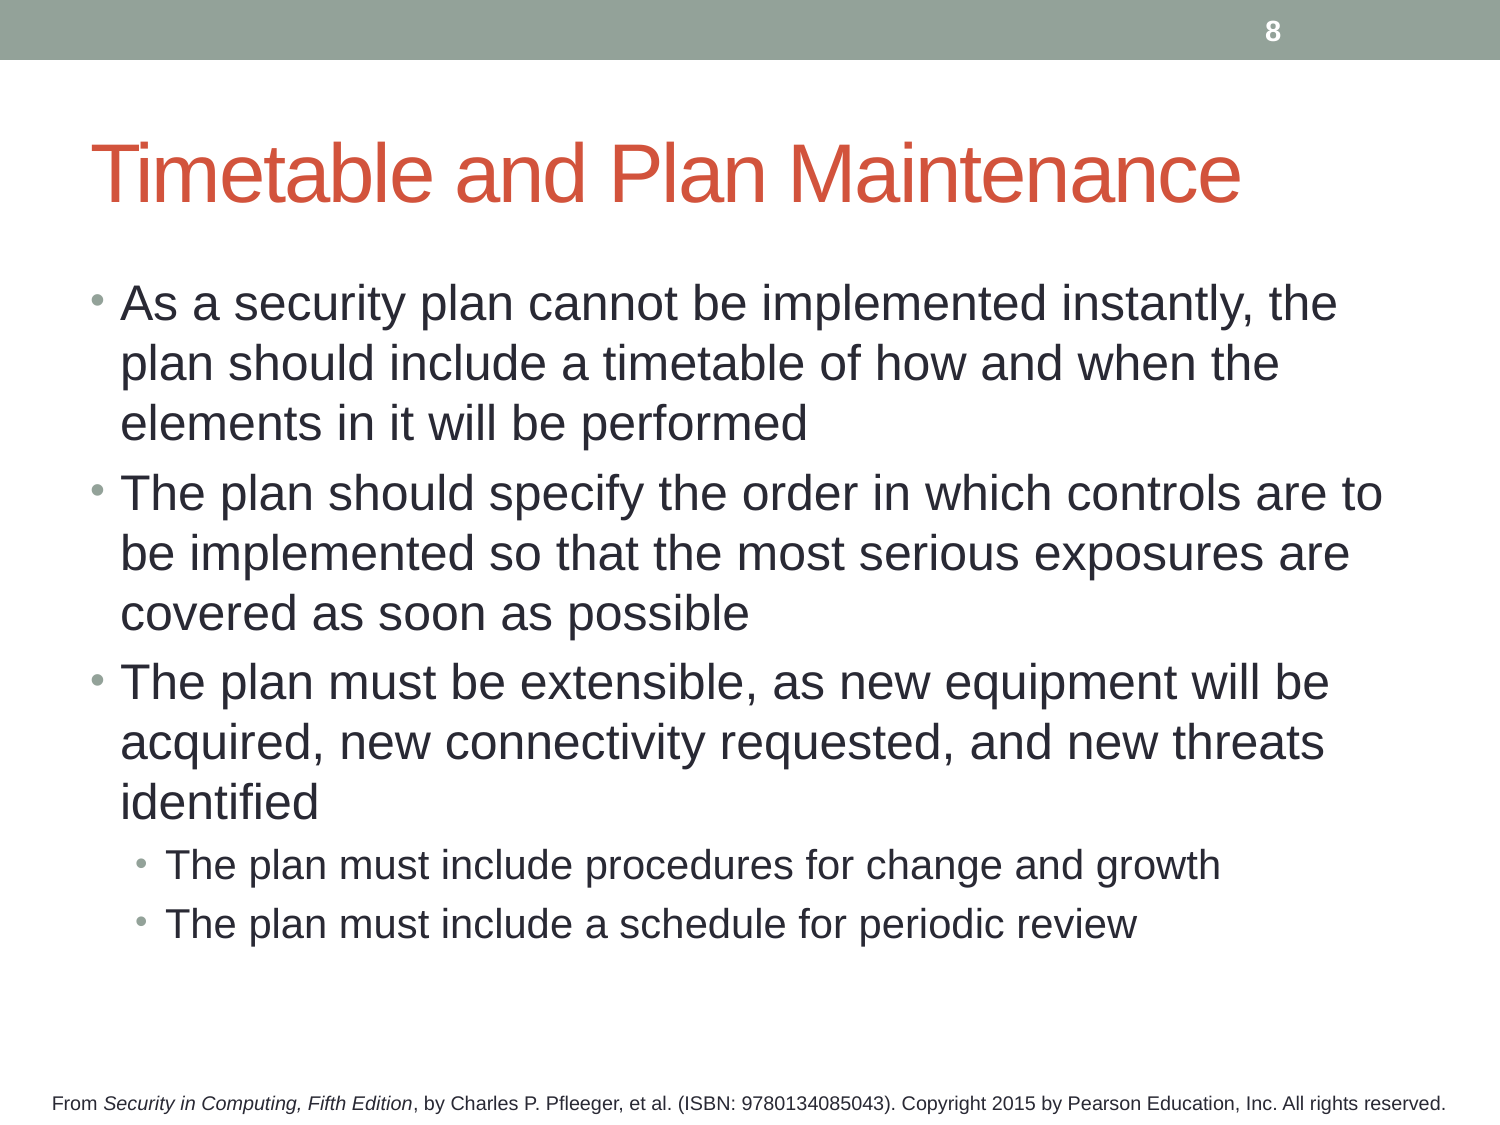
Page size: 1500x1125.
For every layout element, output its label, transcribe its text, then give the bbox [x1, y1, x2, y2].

list As a security plan cannot be implemented instantly, the plan should include a timetable of how and when the elements in it will be performed The plan should specify the order in which controls are to be implemented so that the most serious exposures are covered as soon as possible The plan must be extensible, as new equipment will be acquired, new connectivity requested, and new threats identified The plan must include procedures for change and growth The plan must include a schedule for periodic review [75, 262, 1425, 1063]
footer From Security in Computing, Fifth Edition, by Charles P. Pfleeger, et al. (ISBN: 9780134085043). Copyright 2015 by Pearson Education, Inc. All rights reserved. [0, 1075, 1500, 1125]
slide_number 8 [1250, 3, 1425, 57]
title Timetable and Plan Maintenance [75, 87, 1425, 250]
